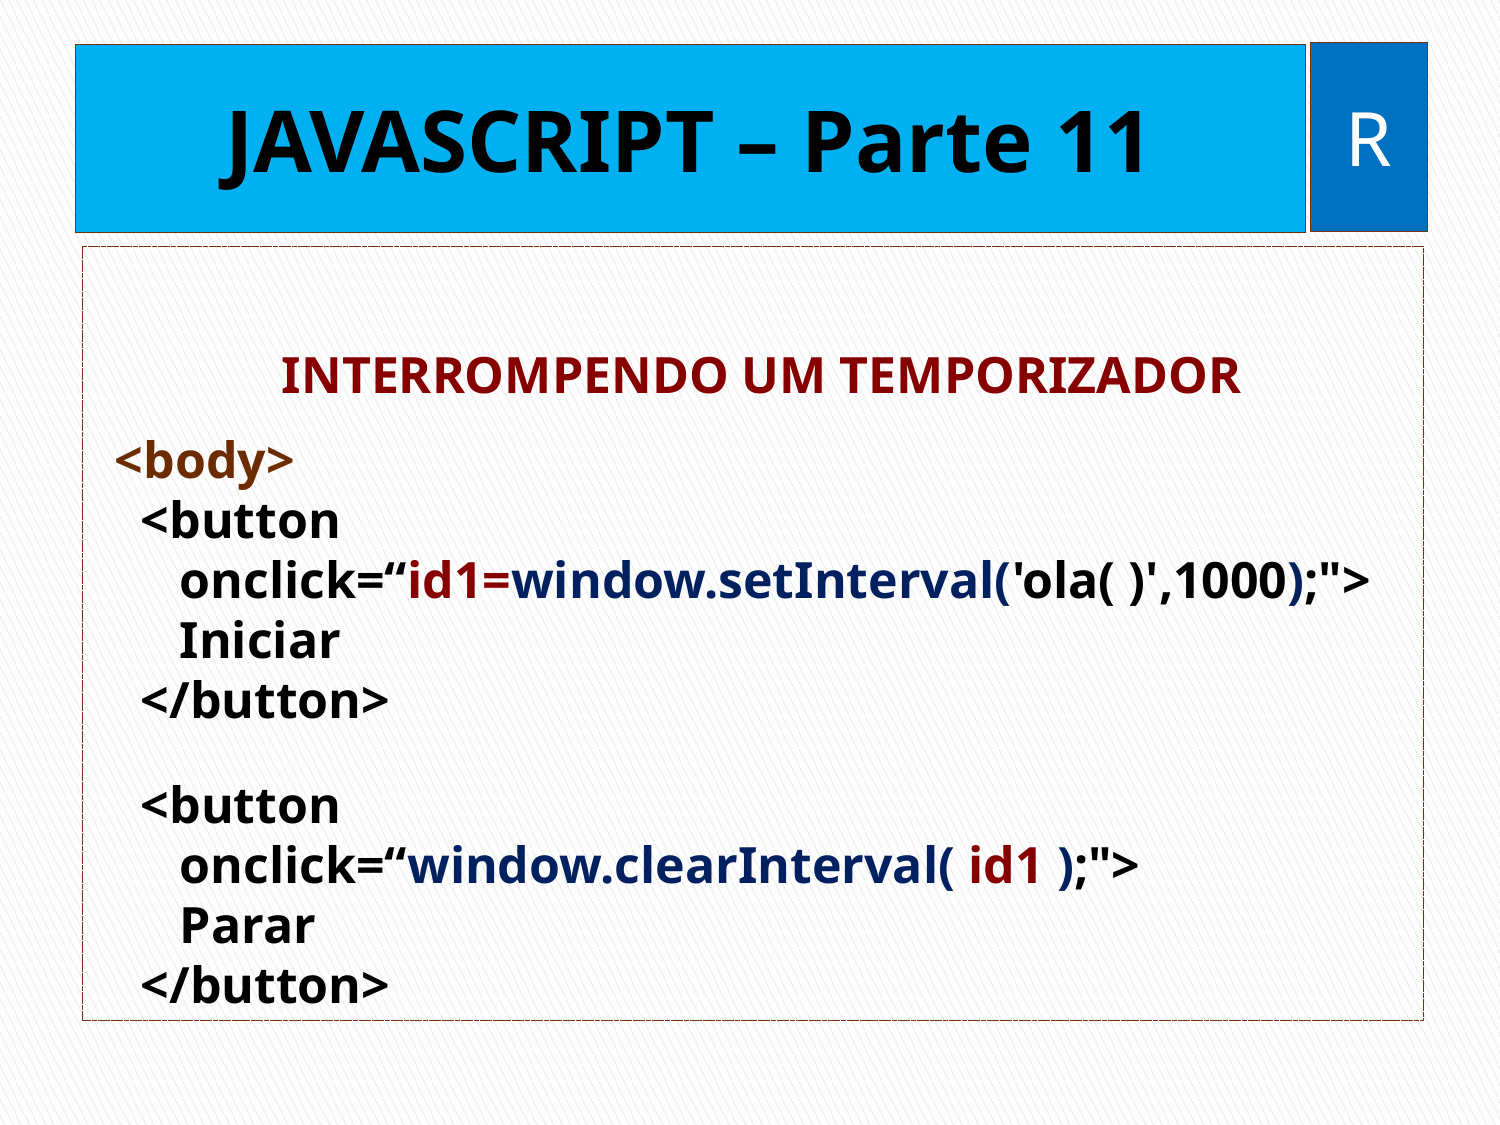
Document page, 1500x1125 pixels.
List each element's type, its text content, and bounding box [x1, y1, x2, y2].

title JAVASCRIPT – Parte 11 [75, 44, 1306, 233]
text_box R [1310, 42, 1428, 232]
list INTERROMPENDO UM TEMPORIZADOR <body> <button onclick=“id1=window.setInterval('ola( )',1000);"> Iniciar </button> <button onclick=“window.clearInterval( id1 );"> Parar </button> [82, 246, 1424, 1021]
